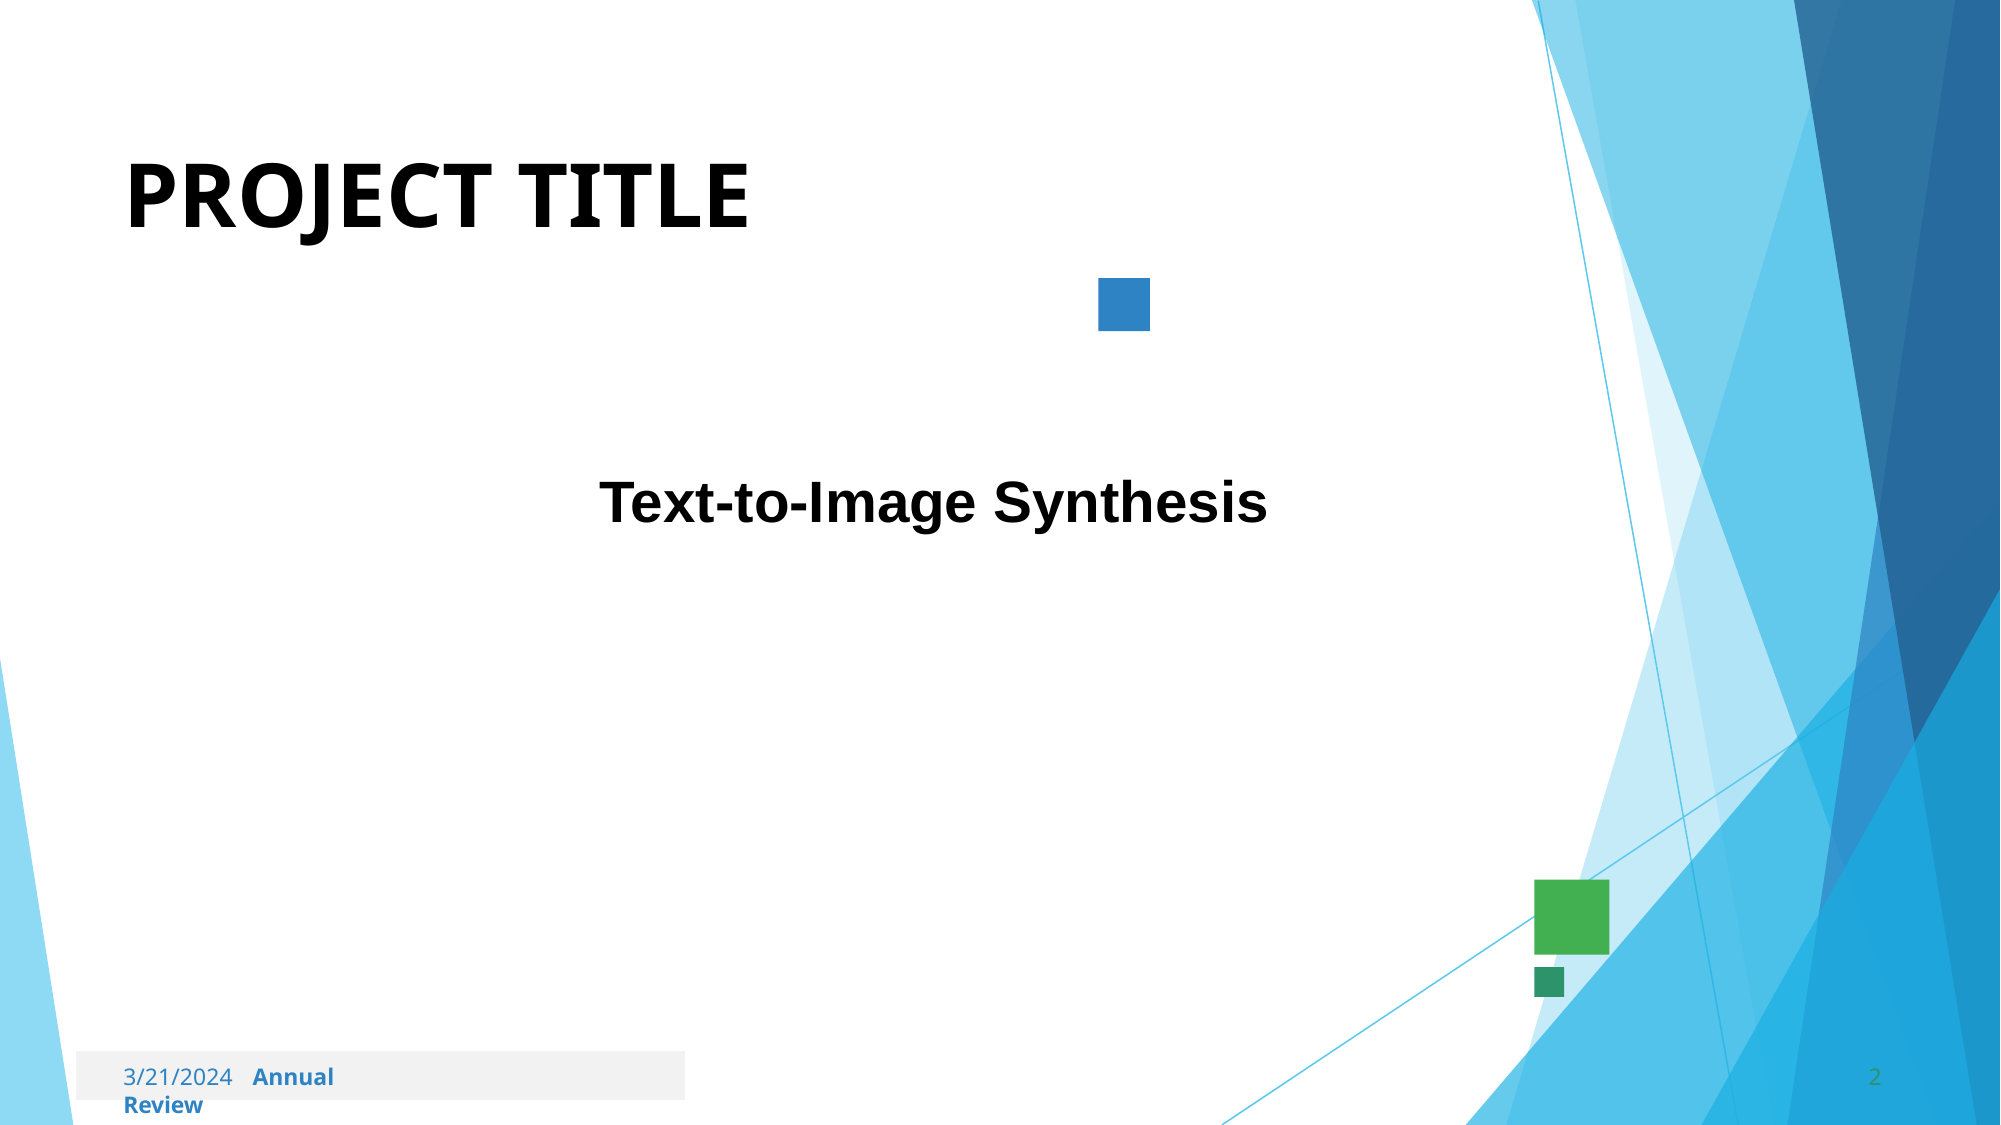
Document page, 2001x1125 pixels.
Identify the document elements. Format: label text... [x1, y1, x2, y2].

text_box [1220, 0, 2000, 1125]
text_box Text-to-Image Synthesis [584, 457, 1215, 542]
text_box [1098, 327, 1150, 332]
text_box 3/21/2024 Annual Review [121, 1108, 417, 1118]
title PROJECT TITLE [91, 63, 1215, 327]
text_box [0, 658, 74, 1125]
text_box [76, 1051, 685, 1101]
